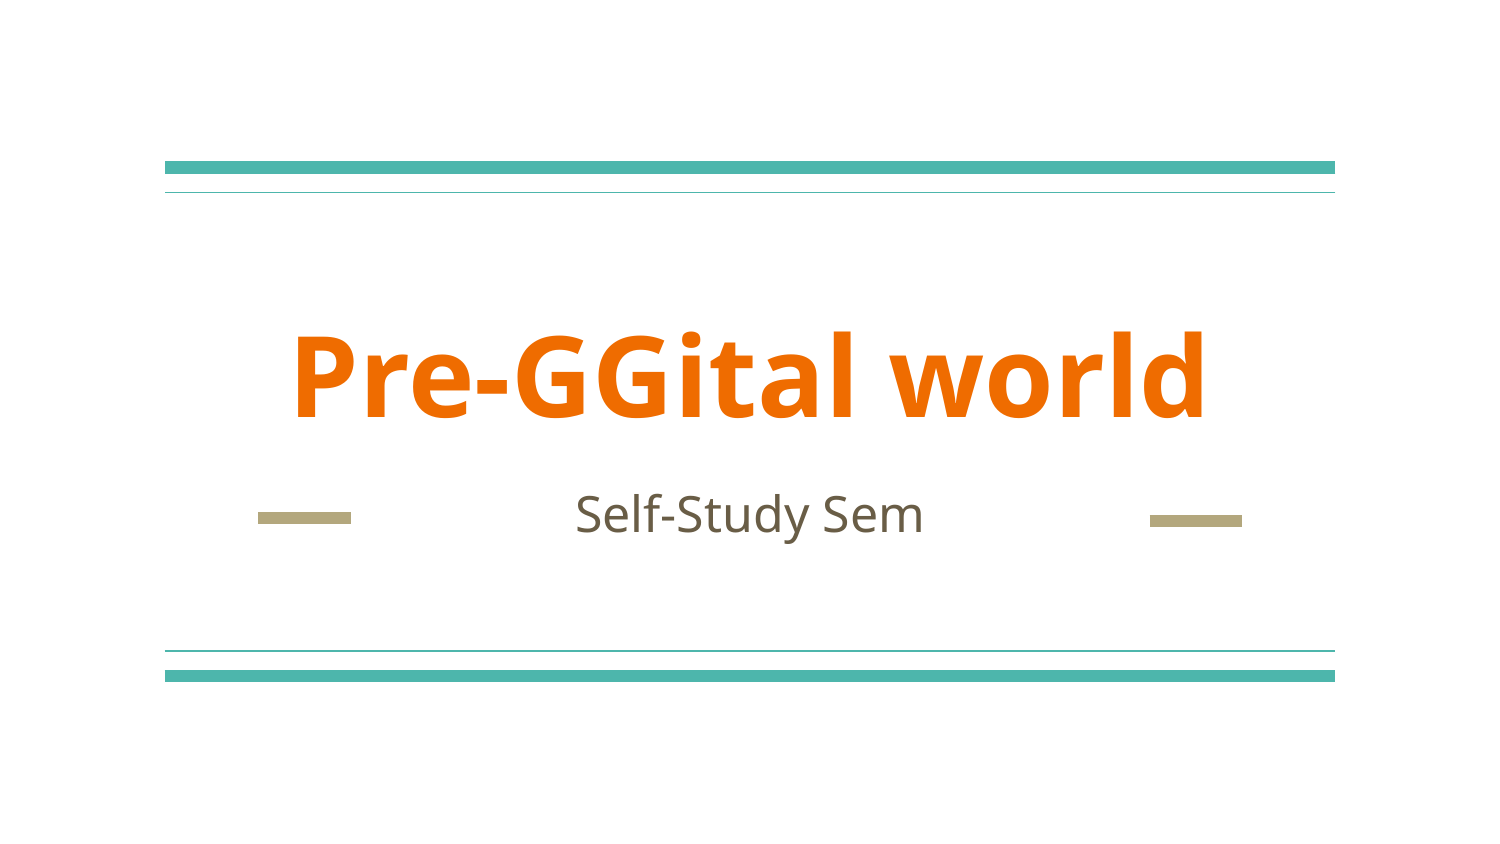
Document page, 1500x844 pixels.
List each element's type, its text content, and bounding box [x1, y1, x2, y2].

subtitle Self-Study Sem [350, 467, 1150, 598]
title Pre-GGital world [164, 287, 1336, 456]
